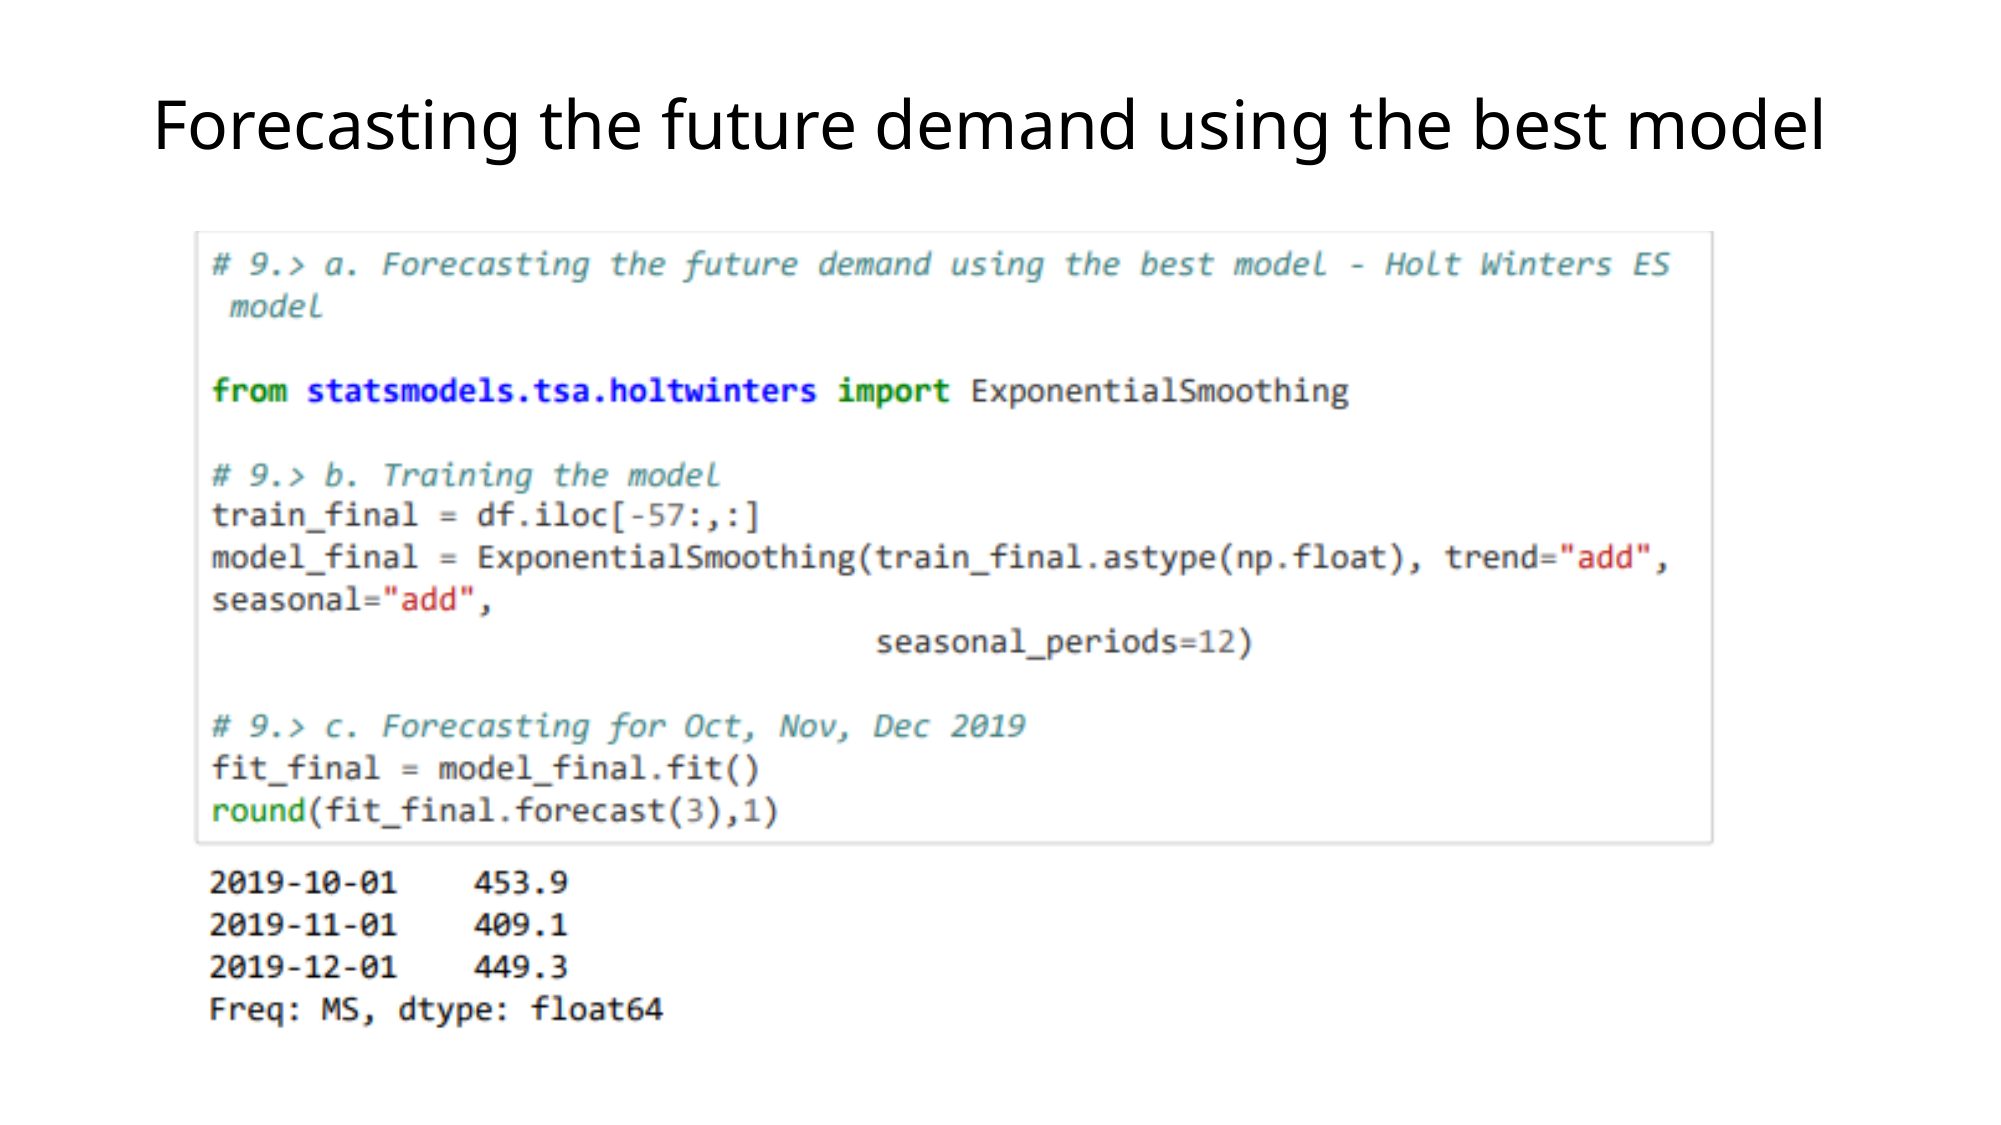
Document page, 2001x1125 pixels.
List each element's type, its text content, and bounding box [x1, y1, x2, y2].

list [177, 231, 1759, 1049]
title Forecasting the future demand using the best model [137, 59, 1863, 278]
